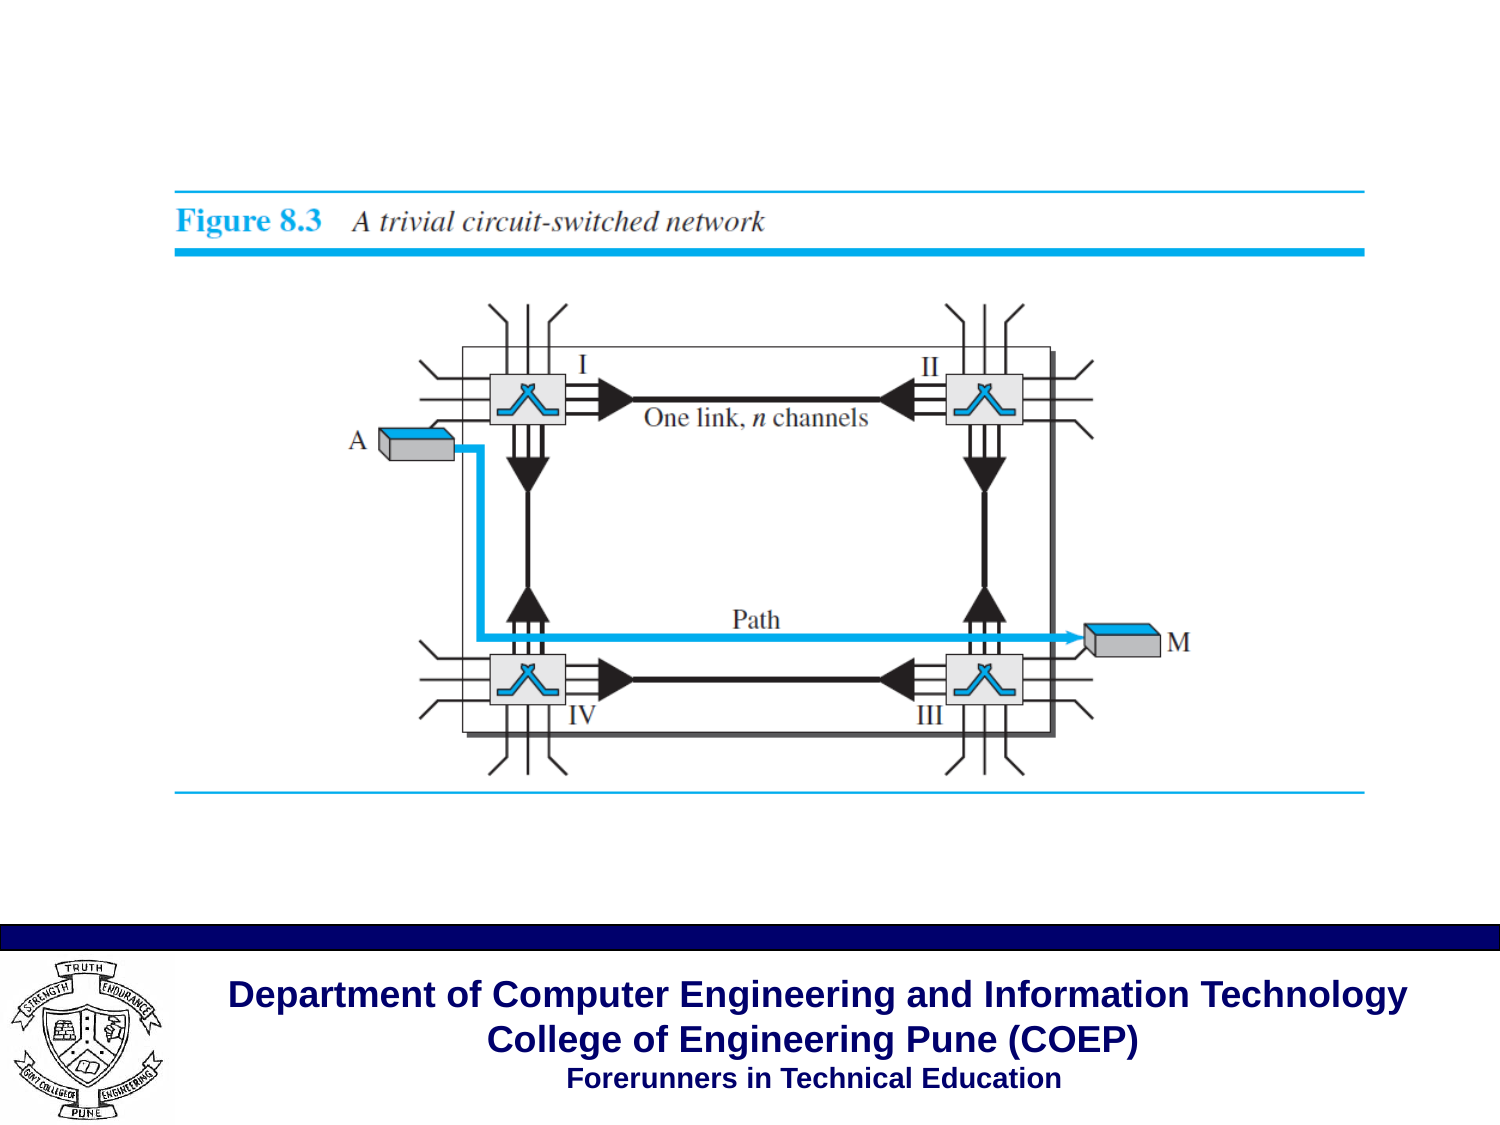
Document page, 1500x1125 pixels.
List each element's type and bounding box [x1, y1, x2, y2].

picture [103, 162, 1397, 801]
title [74, 44, 1426, 233]
